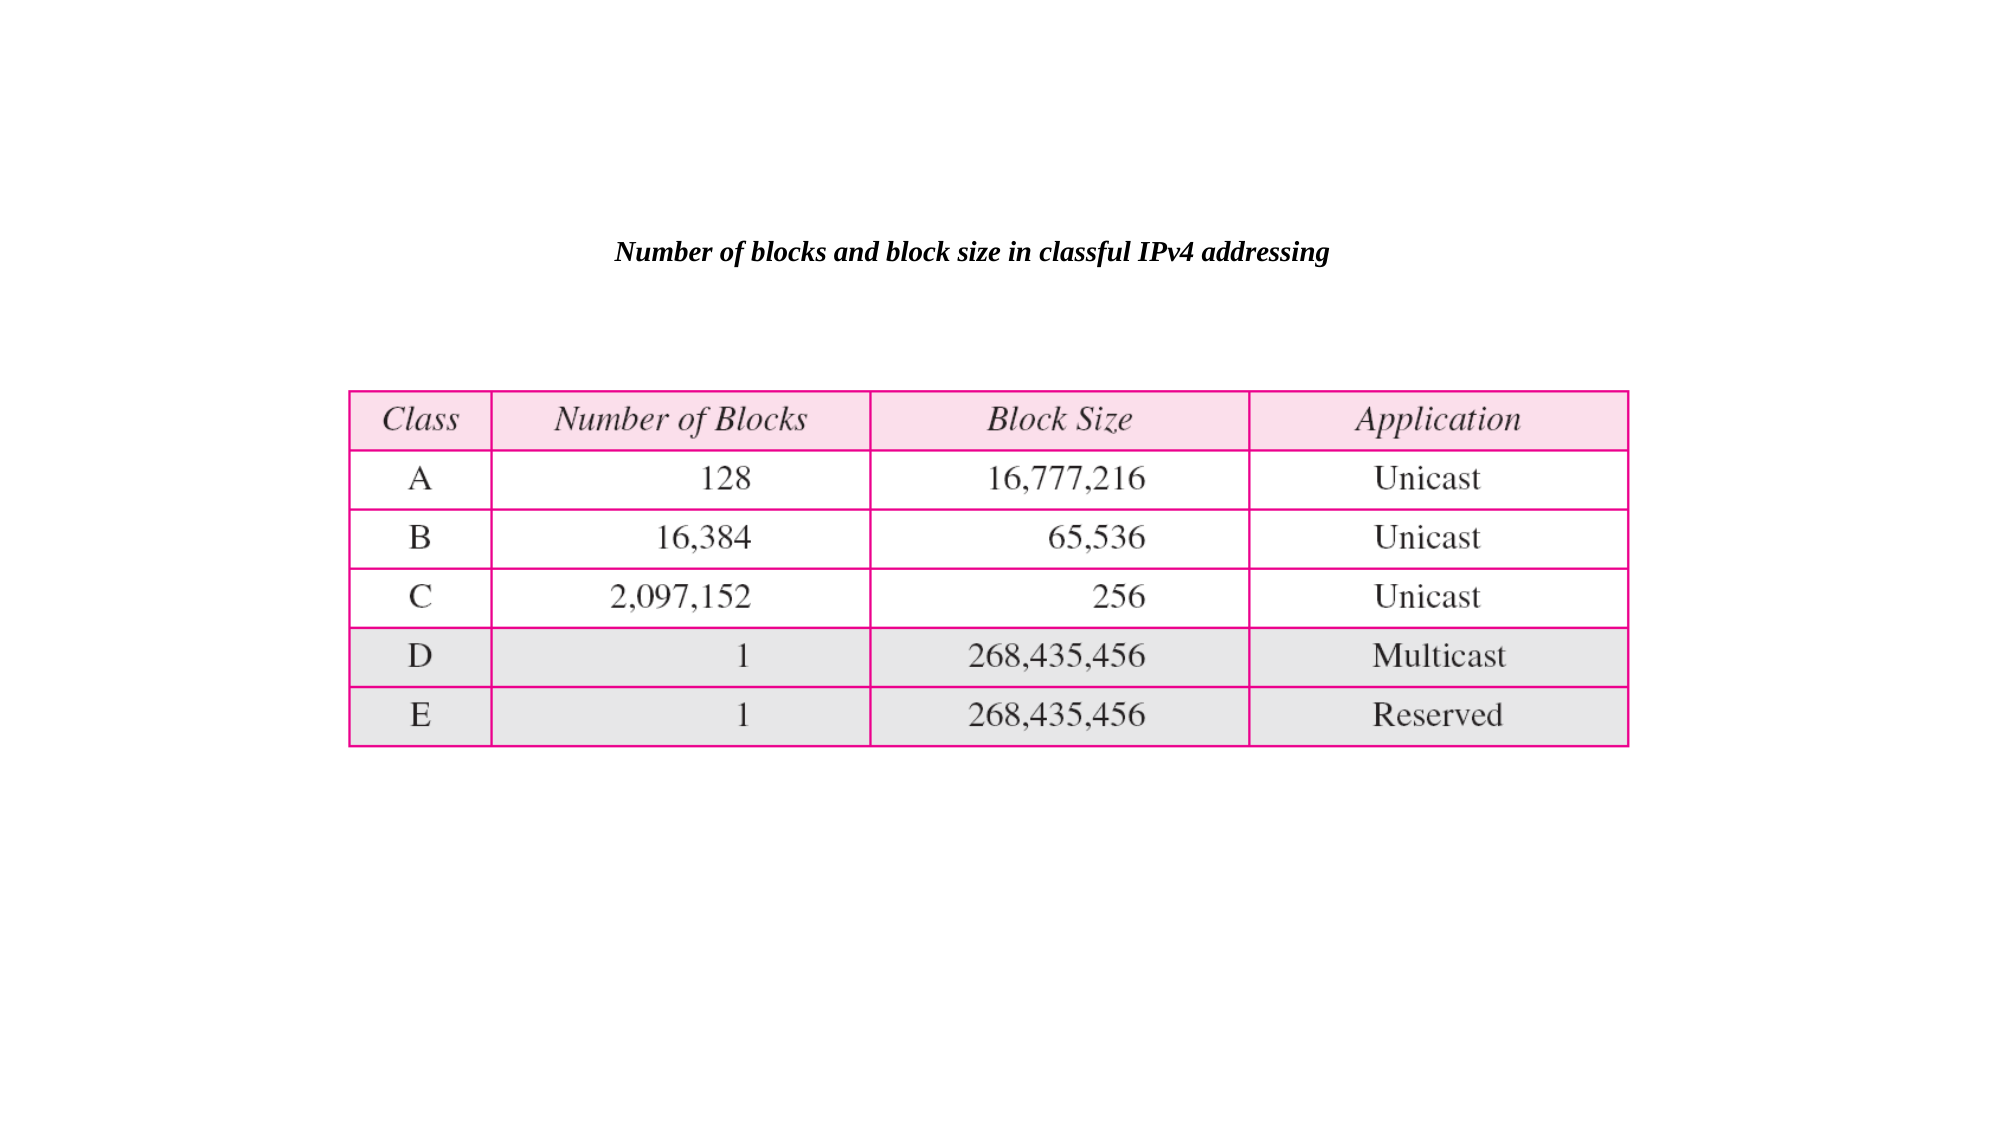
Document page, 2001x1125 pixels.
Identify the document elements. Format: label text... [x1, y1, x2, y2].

text_box Number of blocks and block size in classful IPv4 addressing [599, 194, 1347, 275]
picture [333, 376, 1650, 763]
